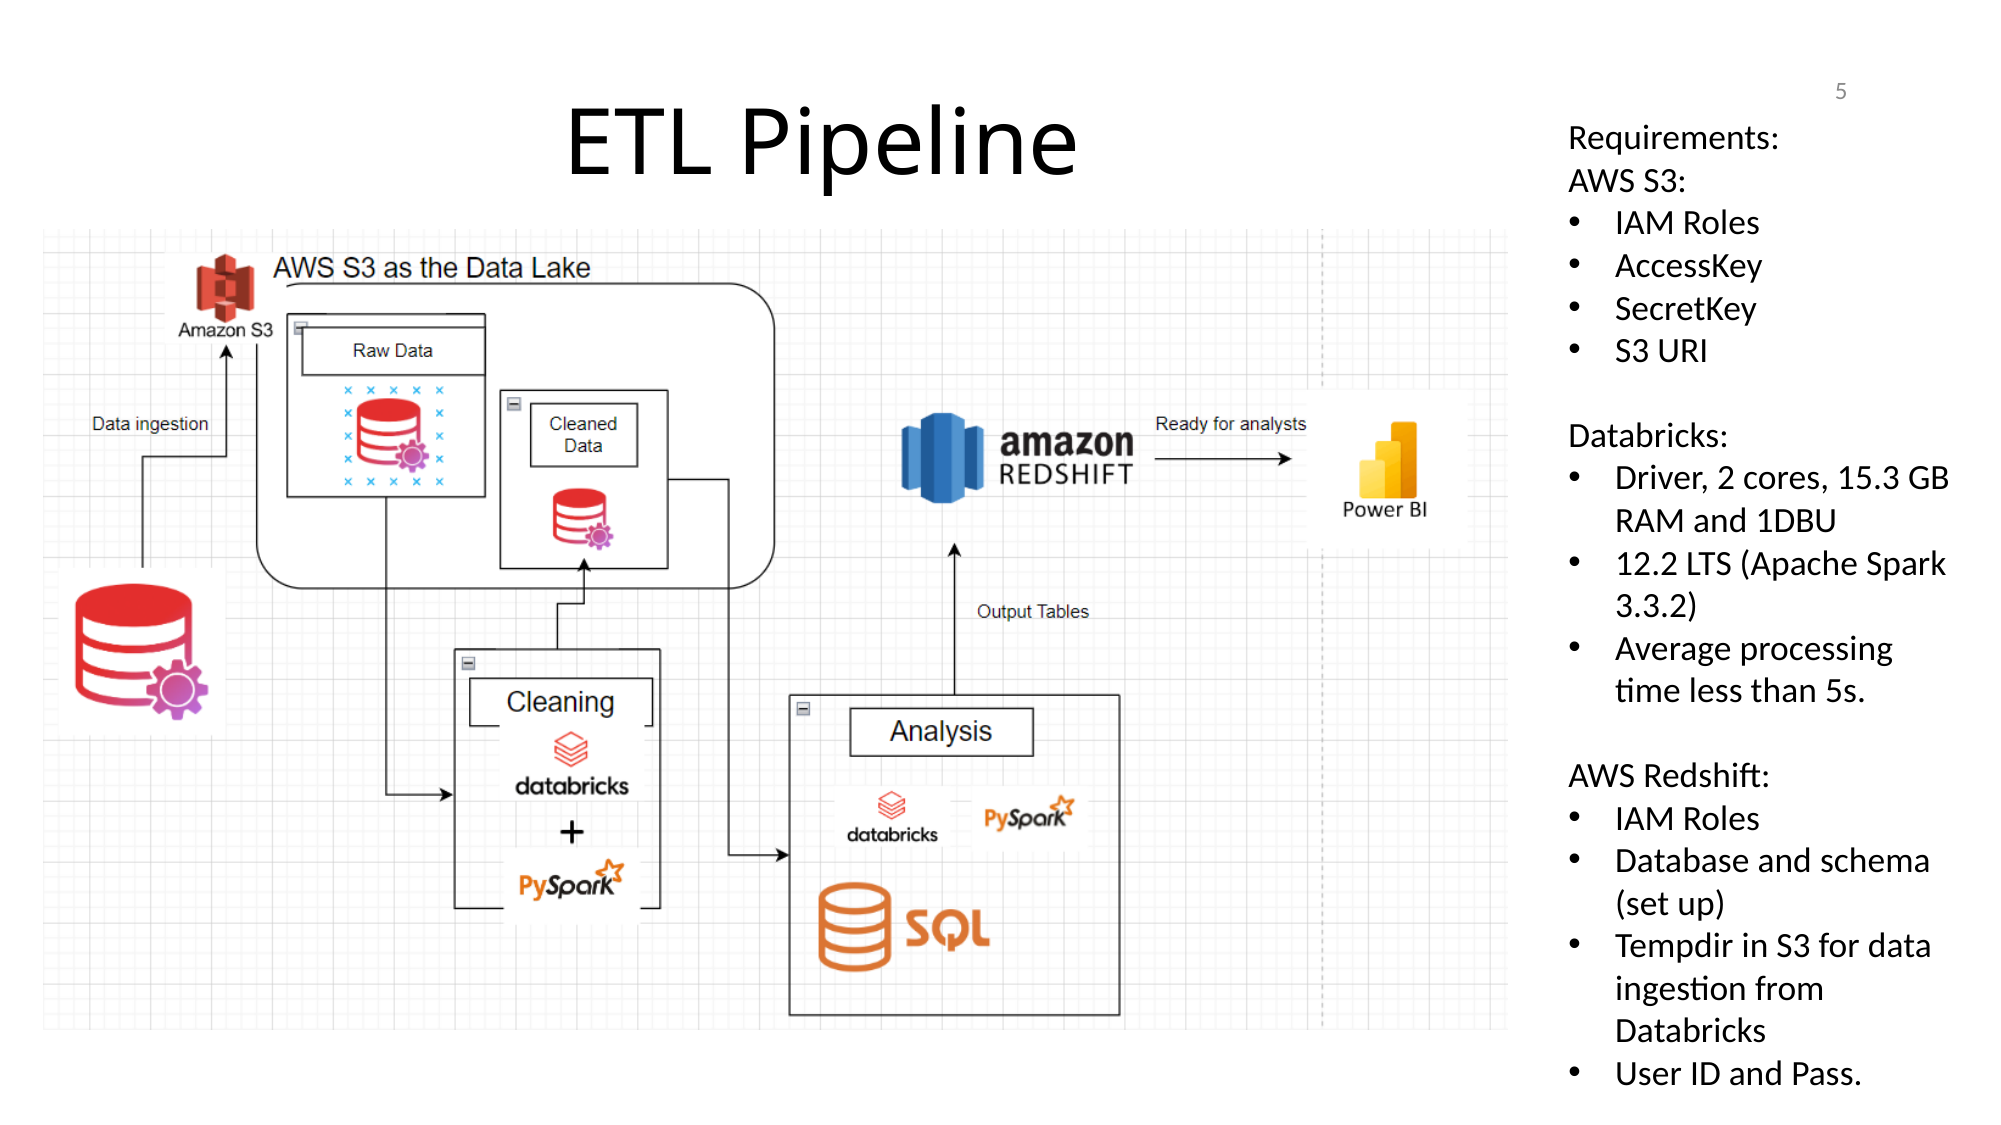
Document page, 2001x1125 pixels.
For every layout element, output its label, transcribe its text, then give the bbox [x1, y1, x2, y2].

text_box Requirements: AWS S3: IAM Roles AccessKey SecretKey S3 URI Databricks: Driver, 2 cores, 15.3 GB RAM and 1DBU 12.2 LTS (Apache Spark 3.3.2) Average processing time less than 5s. AWS Redshift: IAM Roles Database and schema (set up) Tempdir in S3 for data ingestion from Databricks User ID and Pass. [1553, 107, 1976, 1100]
picture [43, 229, 1508, 1030]
slide_number 5 [1412, 59, 1863, 120]
title ETL Pipeline [137, 59, 1508, 229]
